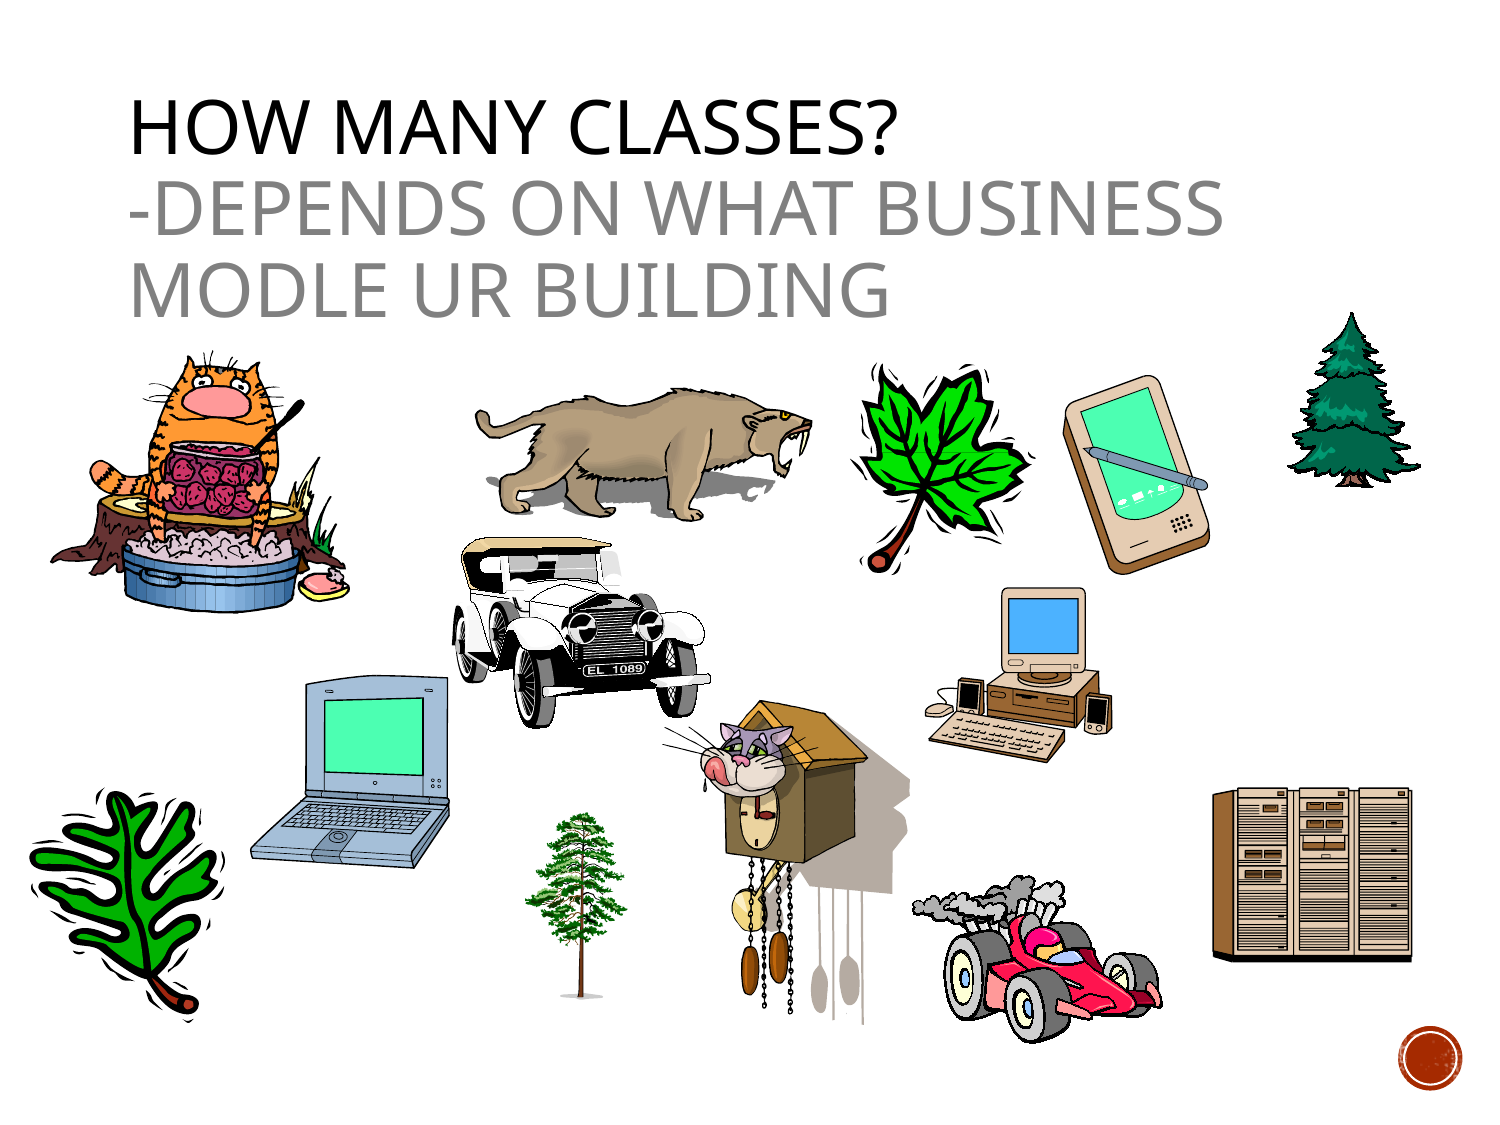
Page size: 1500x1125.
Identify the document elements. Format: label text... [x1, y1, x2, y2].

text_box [32, 790, 223, 1021]
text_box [1065, 378, 1208, 573]
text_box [928, 590, 1111, 761]
title How many classes? -depends on what business modle ur building [112, 79, 1388, 344]
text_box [915, 878, 1161, 1040]
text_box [1215, 790, 1411, 960]
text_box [455, 540, 709, 726]
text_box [1290, 315, 1419, 485]
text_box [665, 703, 908, 1022]
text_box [53, 353, 347, 612]
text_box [478, 390, 811, 520]
picture [527, 814, 626, 998]
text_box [253, 678, 448, 867]
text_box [853, 365, 1033, 572]
